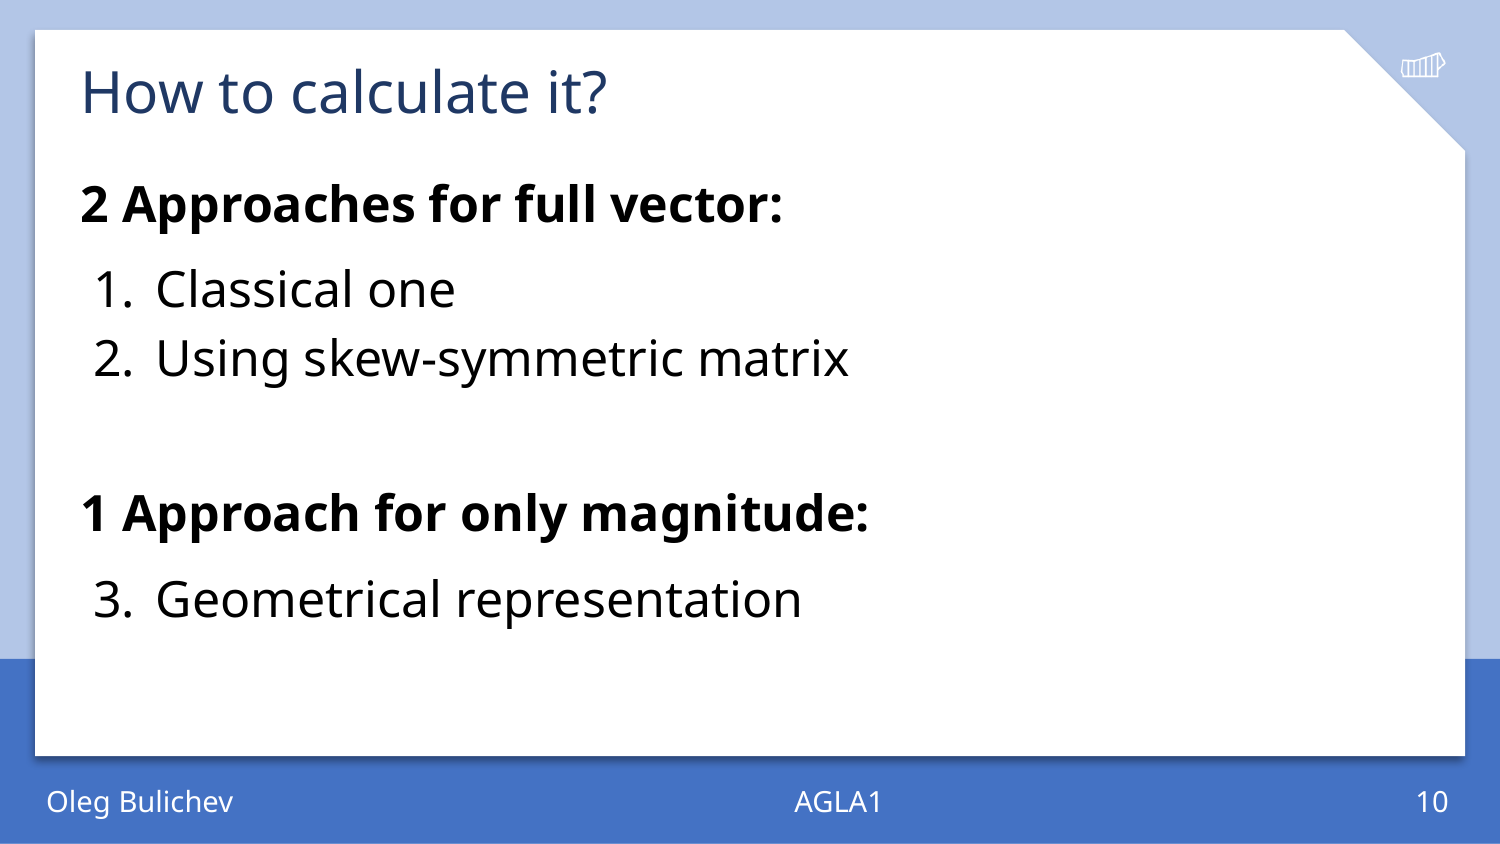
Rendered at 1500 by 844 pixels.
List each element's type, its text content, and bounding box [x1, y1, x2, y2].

title How to calculate it? [69, 58, 1364, 158]
list 2 Approaches for full vector: Classical one Using skew-symmetric matrix 1 Approach for only magnitude: Geometrical representation [69, 157, 923, 578]
picture [0, 0, 1500, 658]
